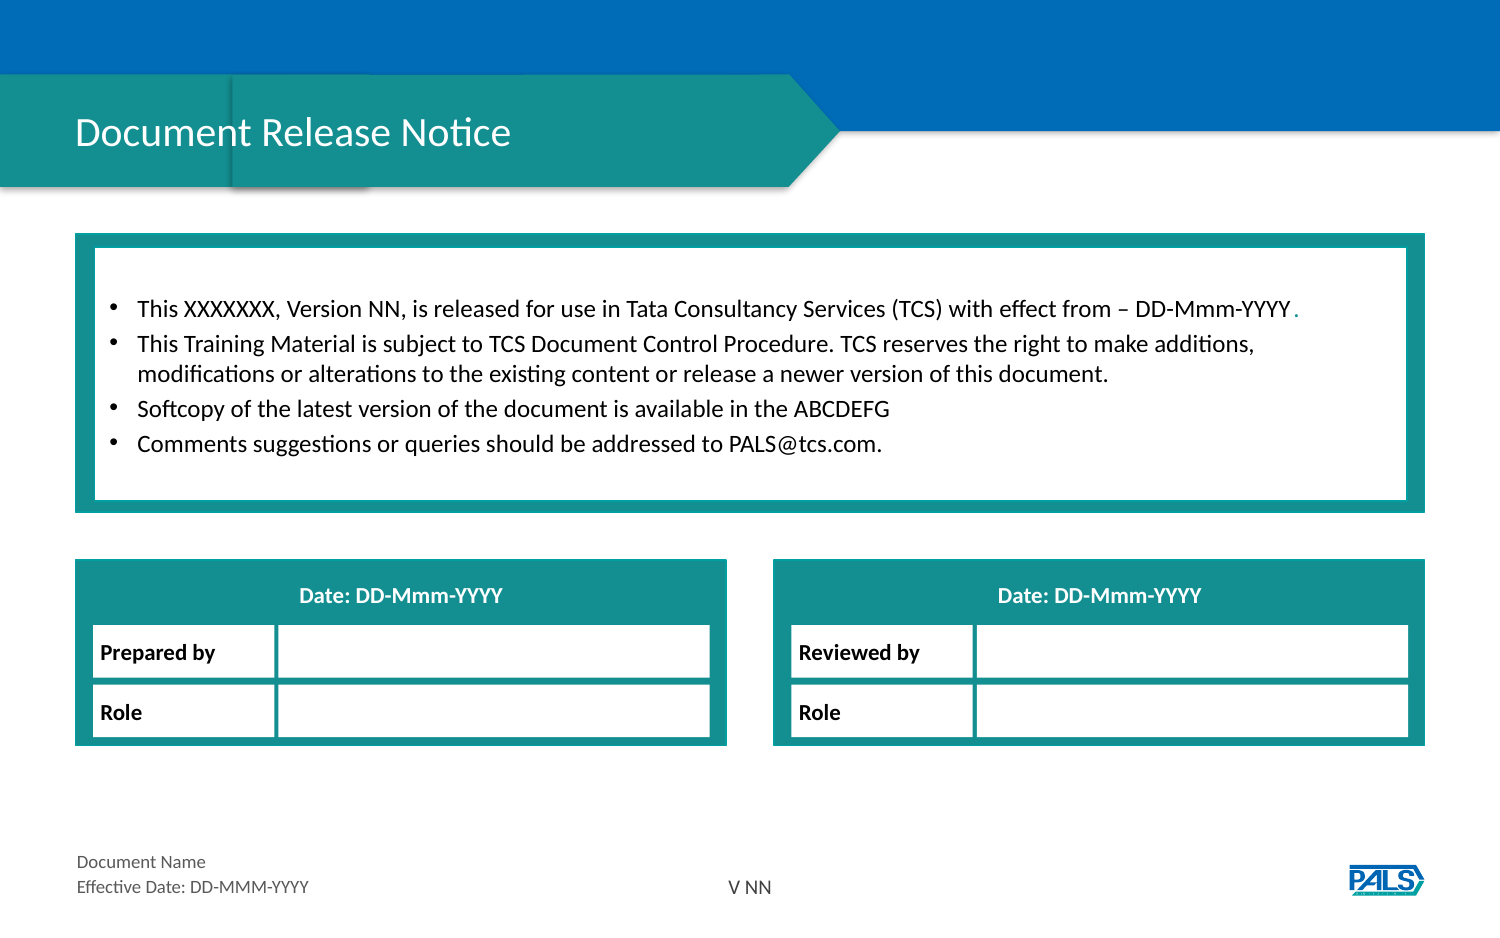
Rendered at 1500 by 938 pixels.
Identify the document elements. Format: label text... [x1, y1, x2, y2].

list This XXXXXXX, Version NN, is released for use in Tata Consultancy Services (TCS) with effect from – DD-Mmm-YYYY. This Training Material is subject to TCS Document Control Procedure. TCS reserves the right to make additions, modifications or alterations to the existing content or release a newer version of this document. Softcopy of the latest version of the document is available in the ABCDEFG Comments suggestions or queries should be addressed to PALS@tcs.com. [94, 248, 1407, 501]
title Document Release Notice [0, 73, 840, 186]
text_box V NN [723, 873, 777, 899]
list Date: DD-Mmm-YYYY [791, 570, 1409, 618]
list Date: DD-Mmm-YYYY [93, 570, 710, 618]
text_box Document Name Effective Date: DD-MMM-YYYY [76, 834, 710, 898]
